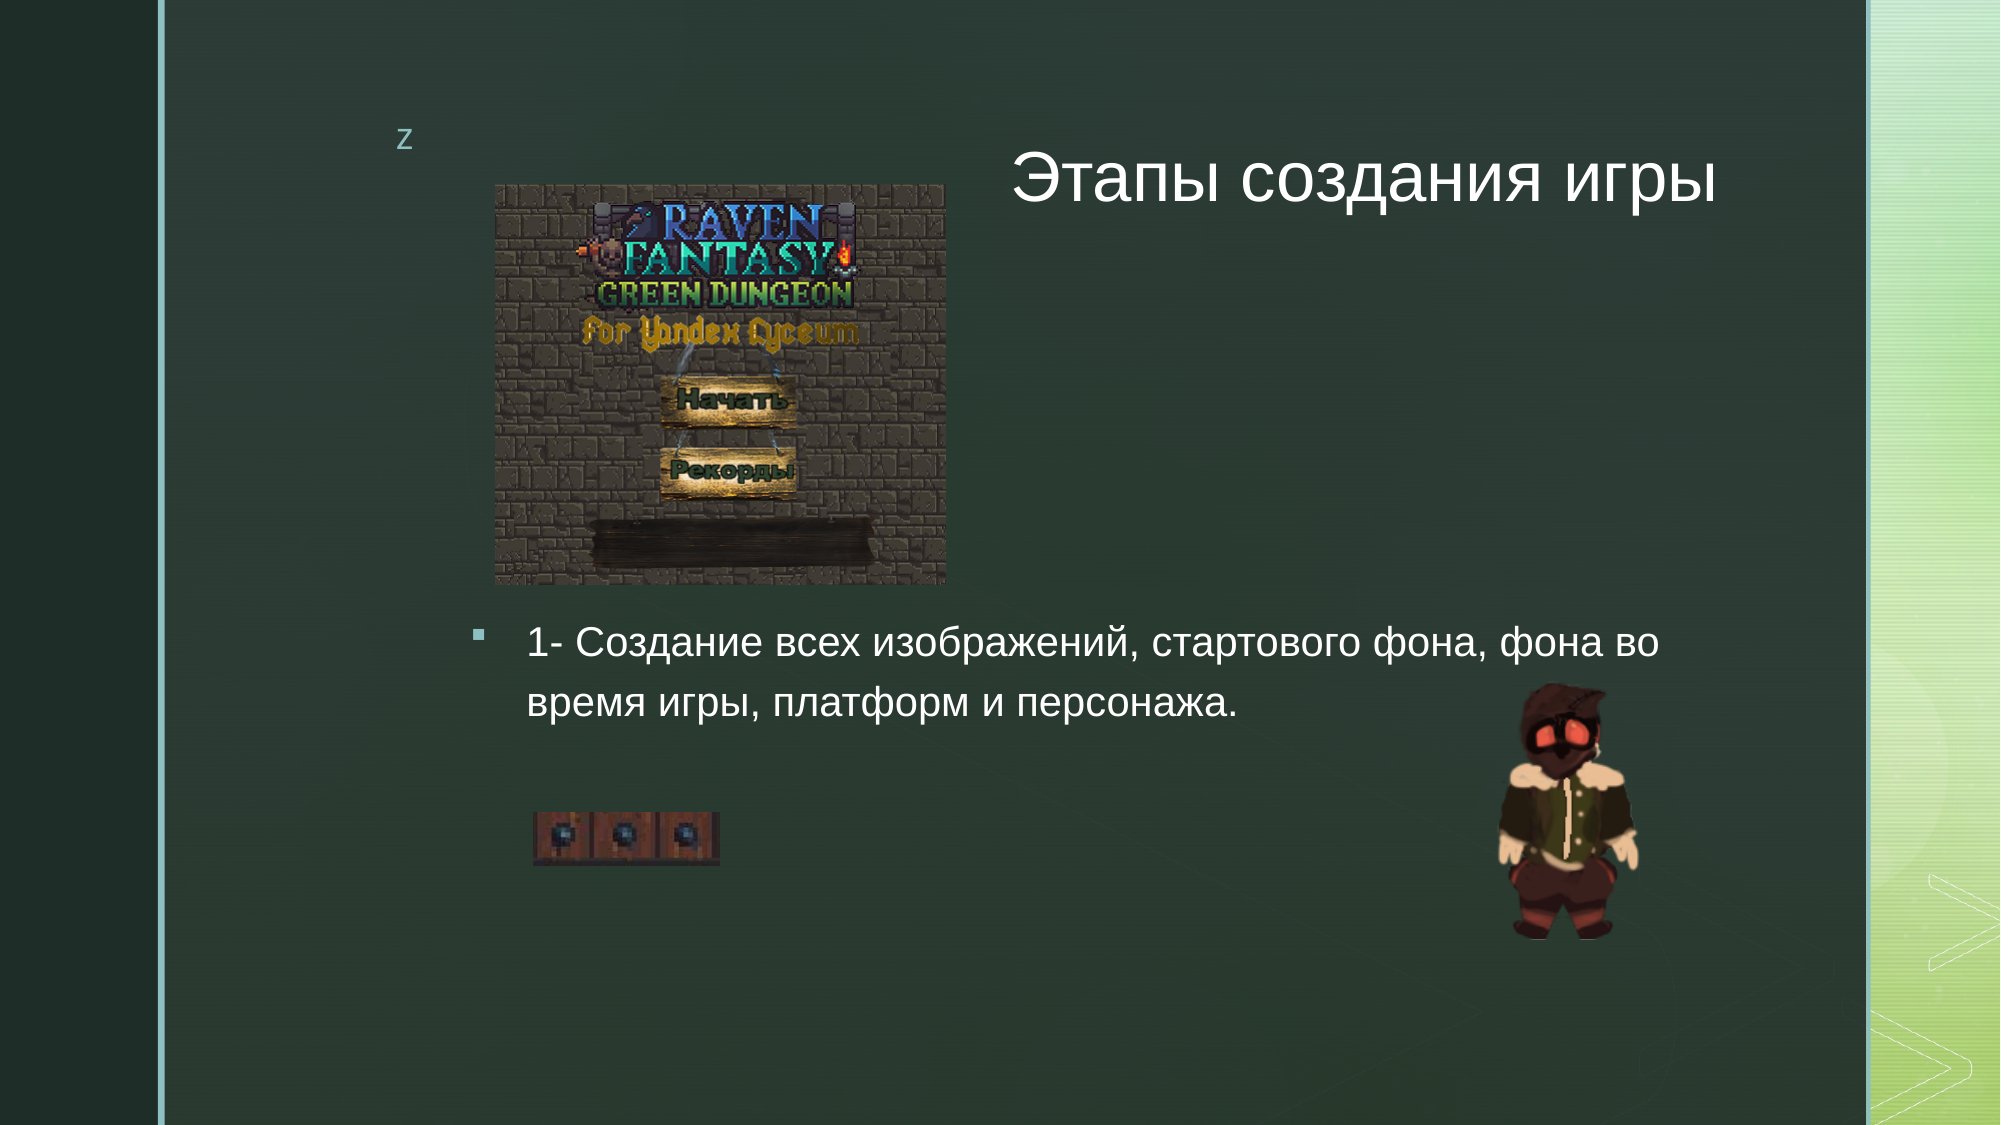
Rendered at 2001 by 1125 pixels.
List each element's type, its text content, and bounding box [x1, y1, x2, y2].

title Этапы создания игры [428, 132, 1734, 310]
picture [1871, 0, 2001, 1125]
list 1- Создание всех изображений, стартового фона, фона во время игры, платформ и персонажа. [454, 336, 1734, 993]
picture [494, 184, 946, 585]
picture [533, 812, 720, 866]
picture [1441, 632, 1708, 993]
